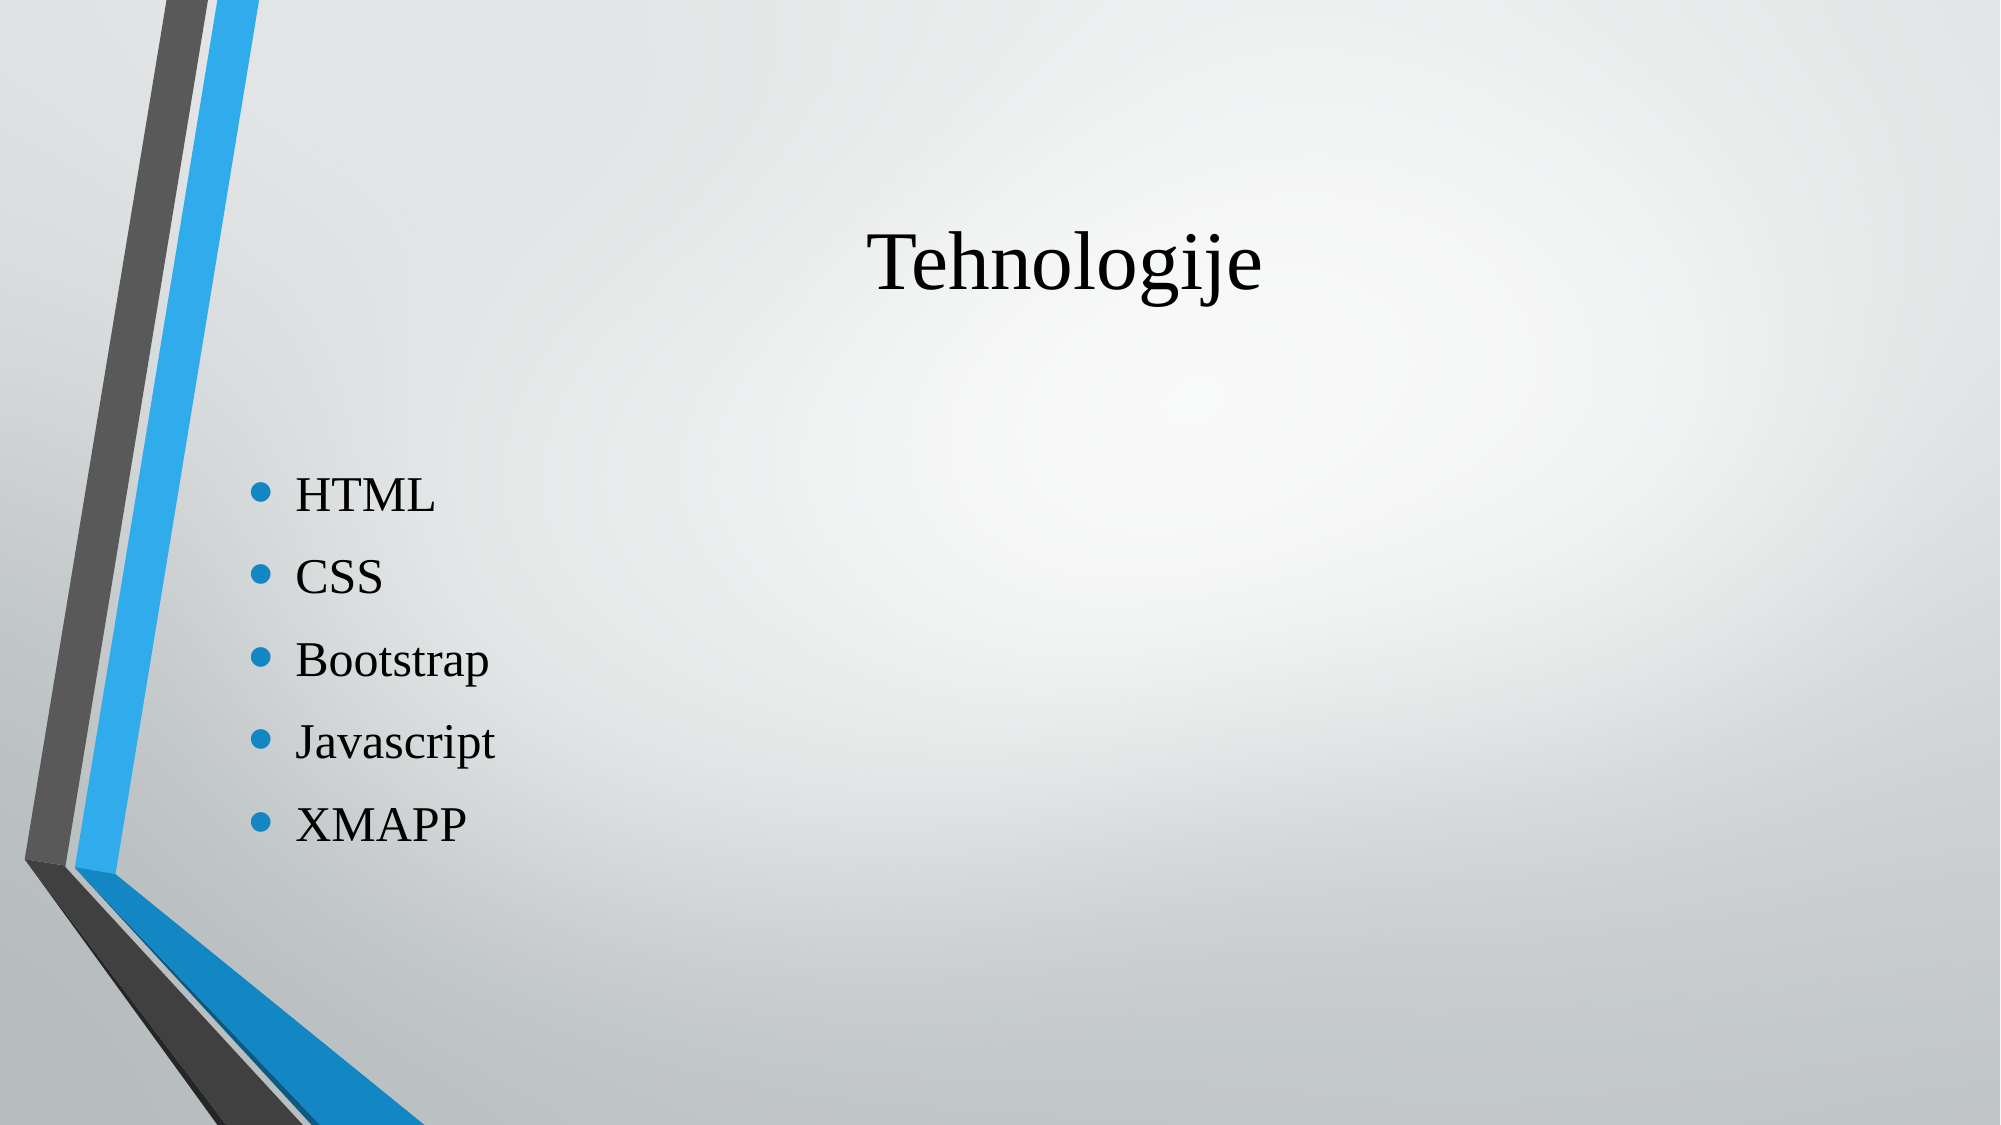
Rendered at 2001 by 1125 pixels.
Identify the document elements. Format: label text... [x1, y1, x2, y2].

list HTML CSS Bootstrap Javascript XMAPP [233, 399, 1878, 913]
title Tehnologije [243, 112, 1887, 400]
